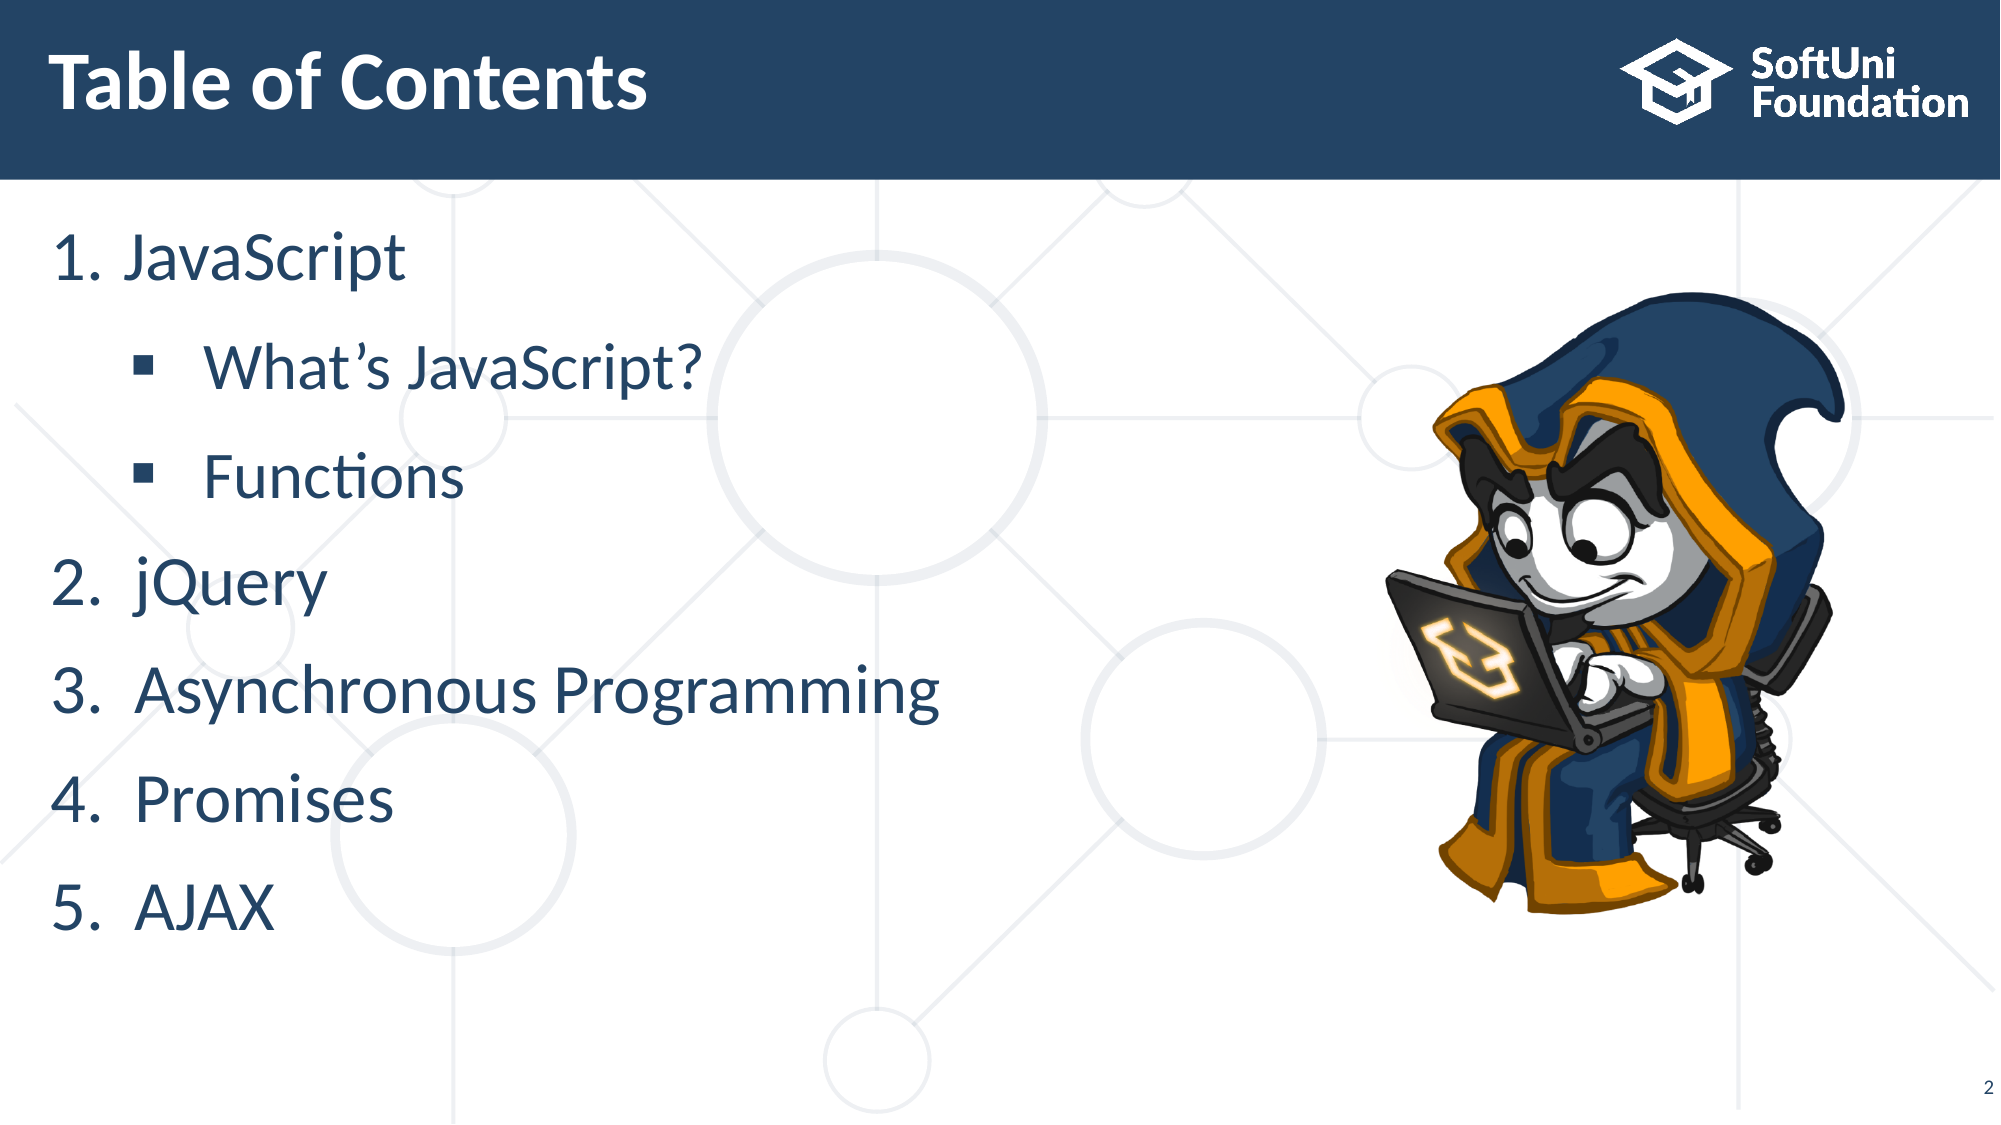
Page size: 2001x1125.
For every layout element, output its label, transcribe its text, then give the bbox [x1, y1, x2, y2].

picture [1619, 38, 1968, 125]
picture [1464, 231, 1884, 951]
text_box <number> [1929, 1070, 2000, 1103]
text_box JavaScript What’s JavaScript? Functions jQuery Asynchronous Programming Promises AJAX [32, 209, 1464, 1092]
text_box Table of Contents [31, 16, 1591, 162]
